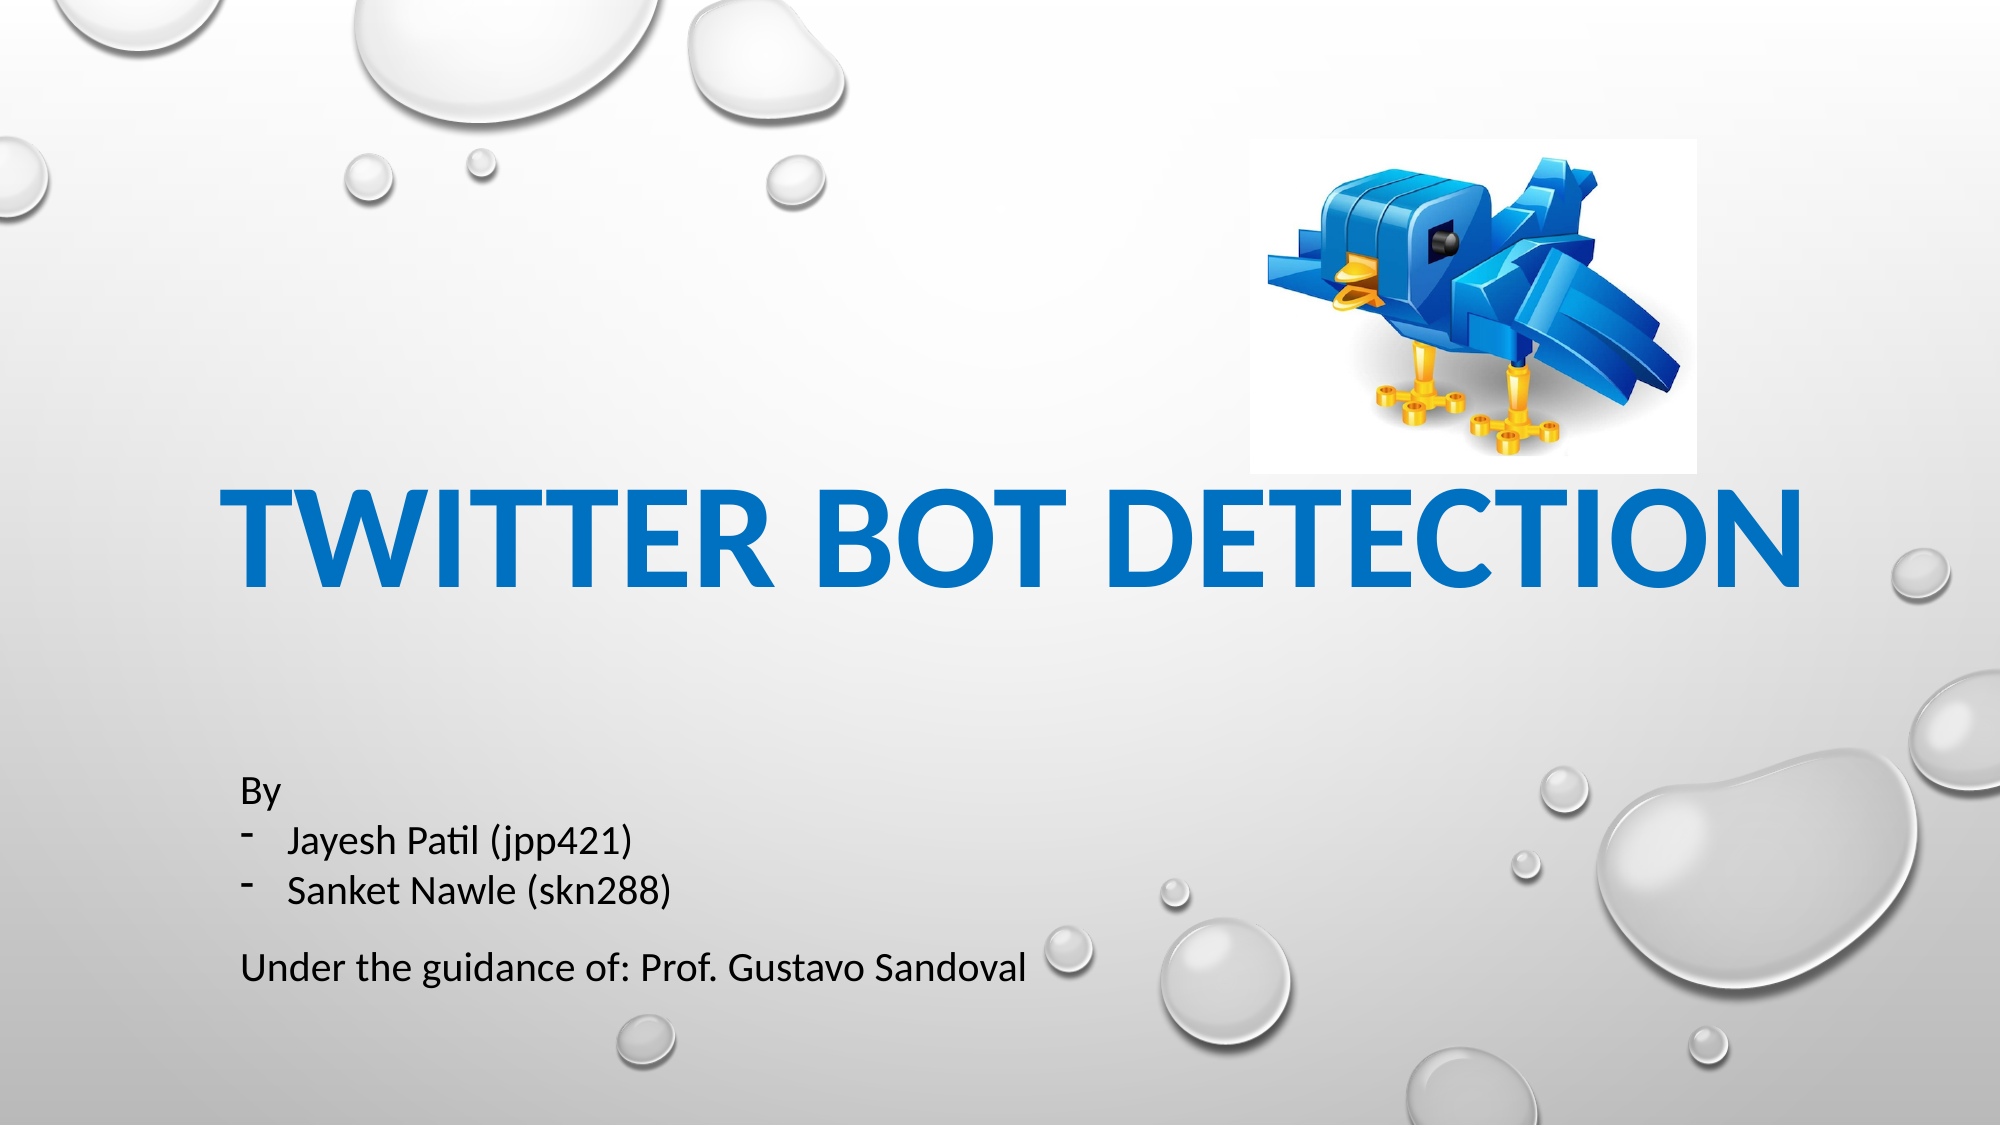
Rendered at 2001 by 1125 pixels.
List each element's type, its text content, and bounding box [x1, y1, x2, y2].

text_box Under the guidance of: Prof. Gustavo Sandoval [225, 932, 1045, 998]
title Twitter Bot Detection [134, 319, 1895, 628]
picture [0, 0, 2000, 1125]
text_box By Jayesh Patil (jpp421) Sanket Nawle (skn288) [225, 755, 1045, 920]
